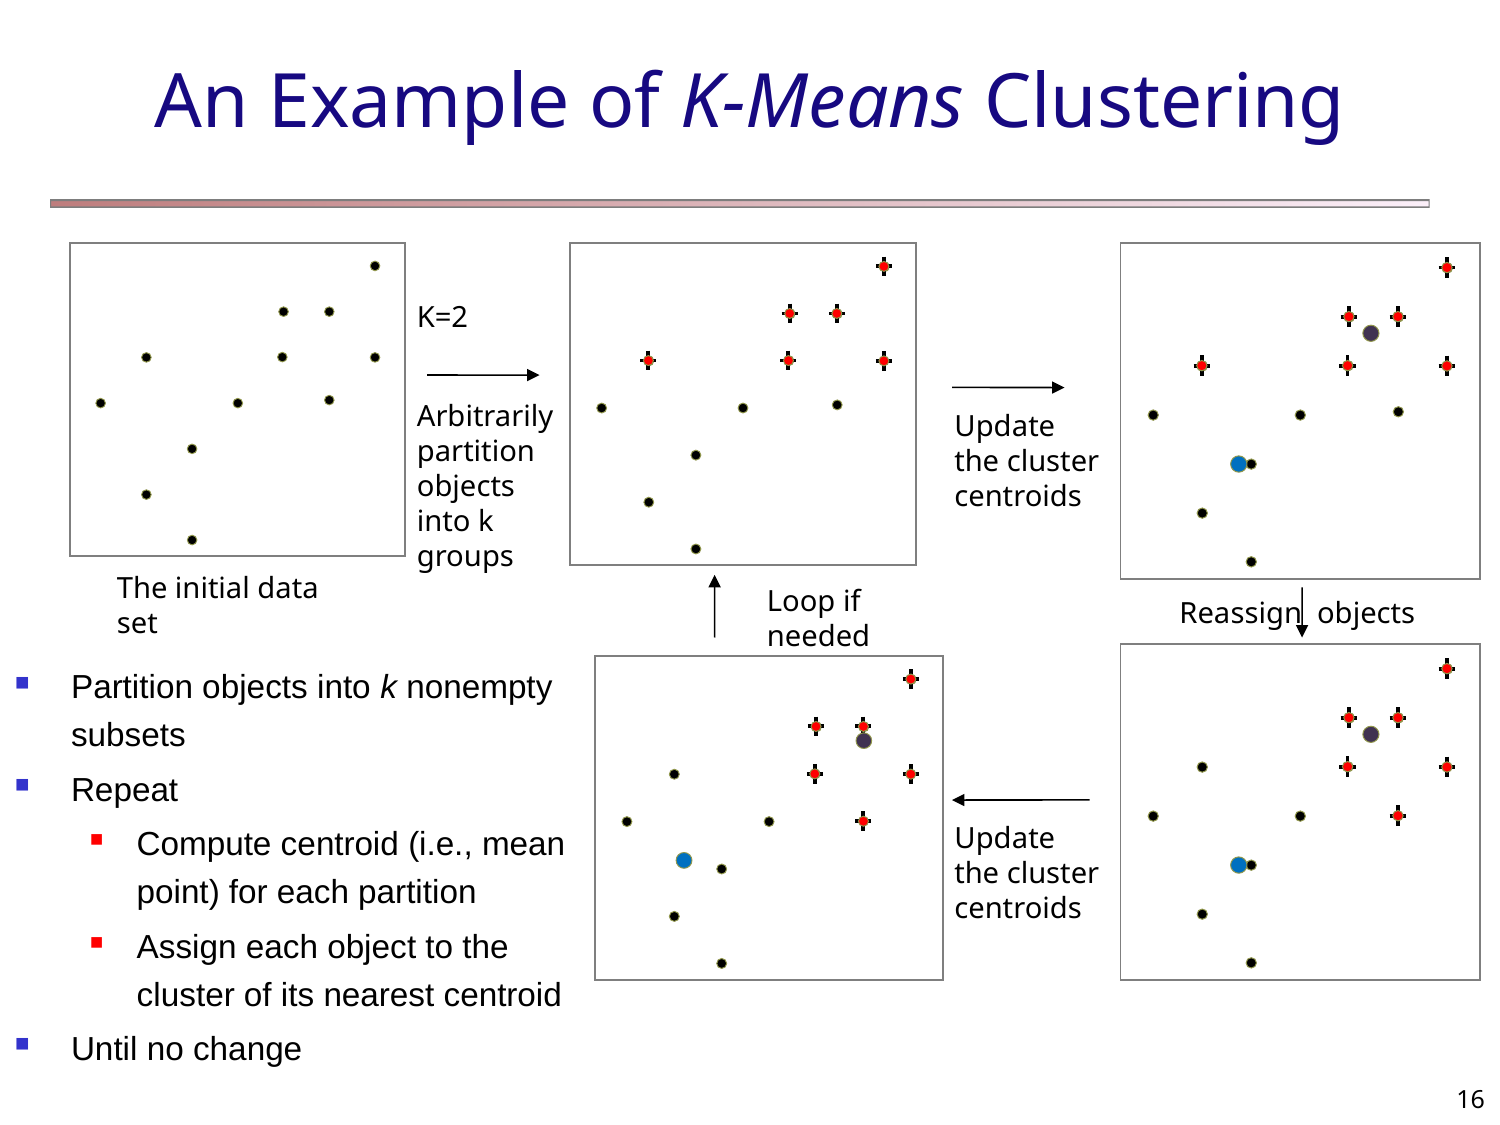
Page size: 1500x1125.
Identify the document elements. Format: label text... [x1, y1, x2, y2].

slide_number 16 [1187, 1062, 1500, 1125]
text_box Reassign objects [1303, 596, 1477, 636]
text_box Update the cluster centroids [939, 399, 1109, 520]
text_box [955, 793, 1090, 807]
text_box Update the cluster centroids [955, 812, 1109, 982]
text_box K=2 Arbitrarily partition objects into k groups [402, 290, 564, 580]
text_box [564, 237, 924, 573]
text_box [708, 581, 721, 638]
text_box Loop if needed [752, 581, 915, 648]
text_box Reassign objects [1164, 596, 1301, 636]
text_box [64, 237, 413, 564]
text_box [427, 368, 540, 382]
text_box Partition objects into k nonempty subsets Repeat Compute centroid (i.e., mean point) for each partition Assign each object to the cluster of its nearest centroid Until no change [0, 649, 588, 1088]
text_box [1114, 638, 1488, 988]
text_box [952, 381, 1065, 394]
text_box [589, 649, 951, 988]
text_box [1114, 237, 1488, 587]
title An Example of K-Means Clustering [0, 49, 1500, 151]
text_box The initial data set [102, 573, 378, 648]
text_box [1295, 596, 1309, 636]
